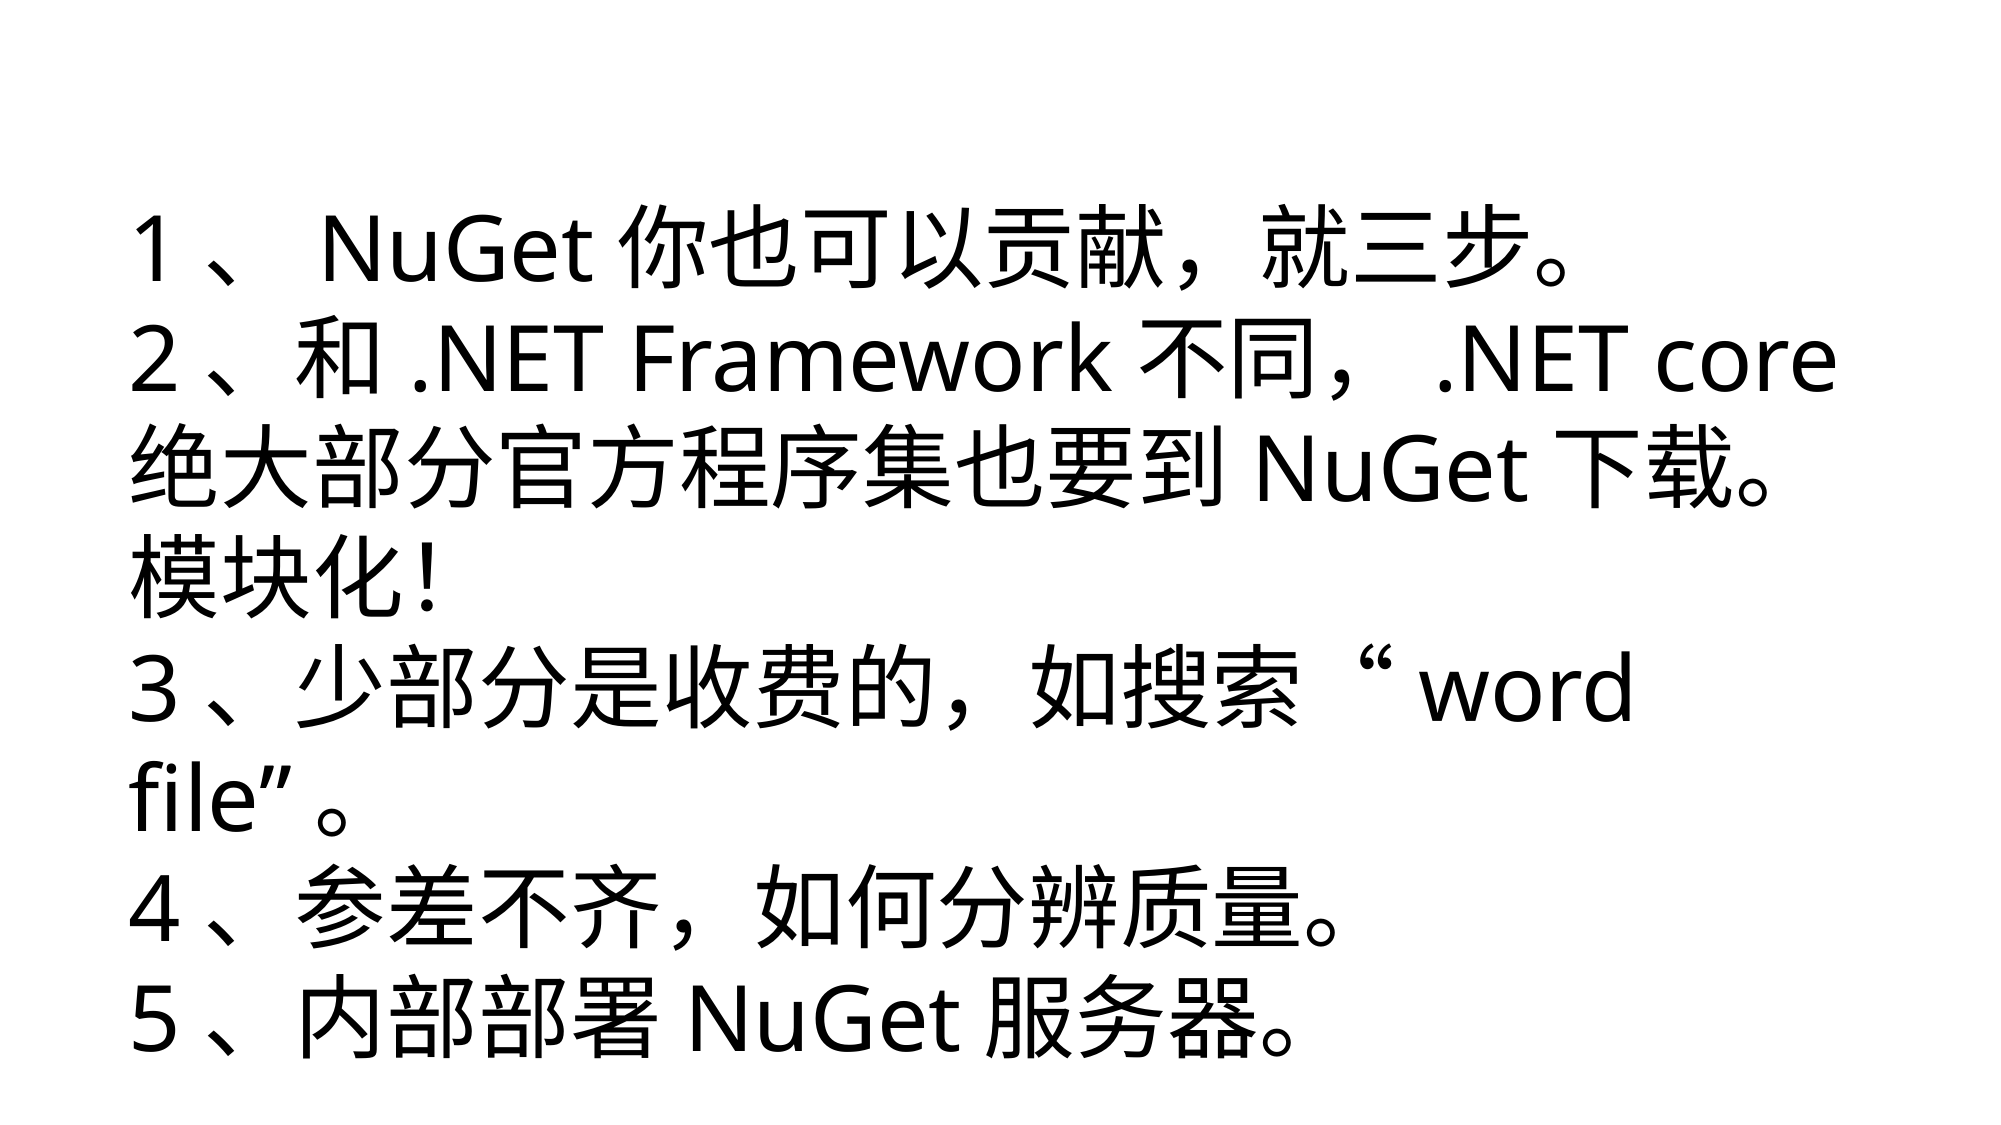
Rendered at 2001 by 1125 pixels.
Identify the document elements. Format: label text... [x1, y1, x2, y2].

text_box 1、NuGet你也可以贡献，就三步。 2、和.NET Framework不同，.NET core绝大部分官方程序集也要到NuGet下载。模块化！ 3、少部分是收费的，如搜索“word file”。 4、参差不齐，如何分辨质量。 5、内部部署NuGet服务器。 [114, 182, 1886, 1078]
